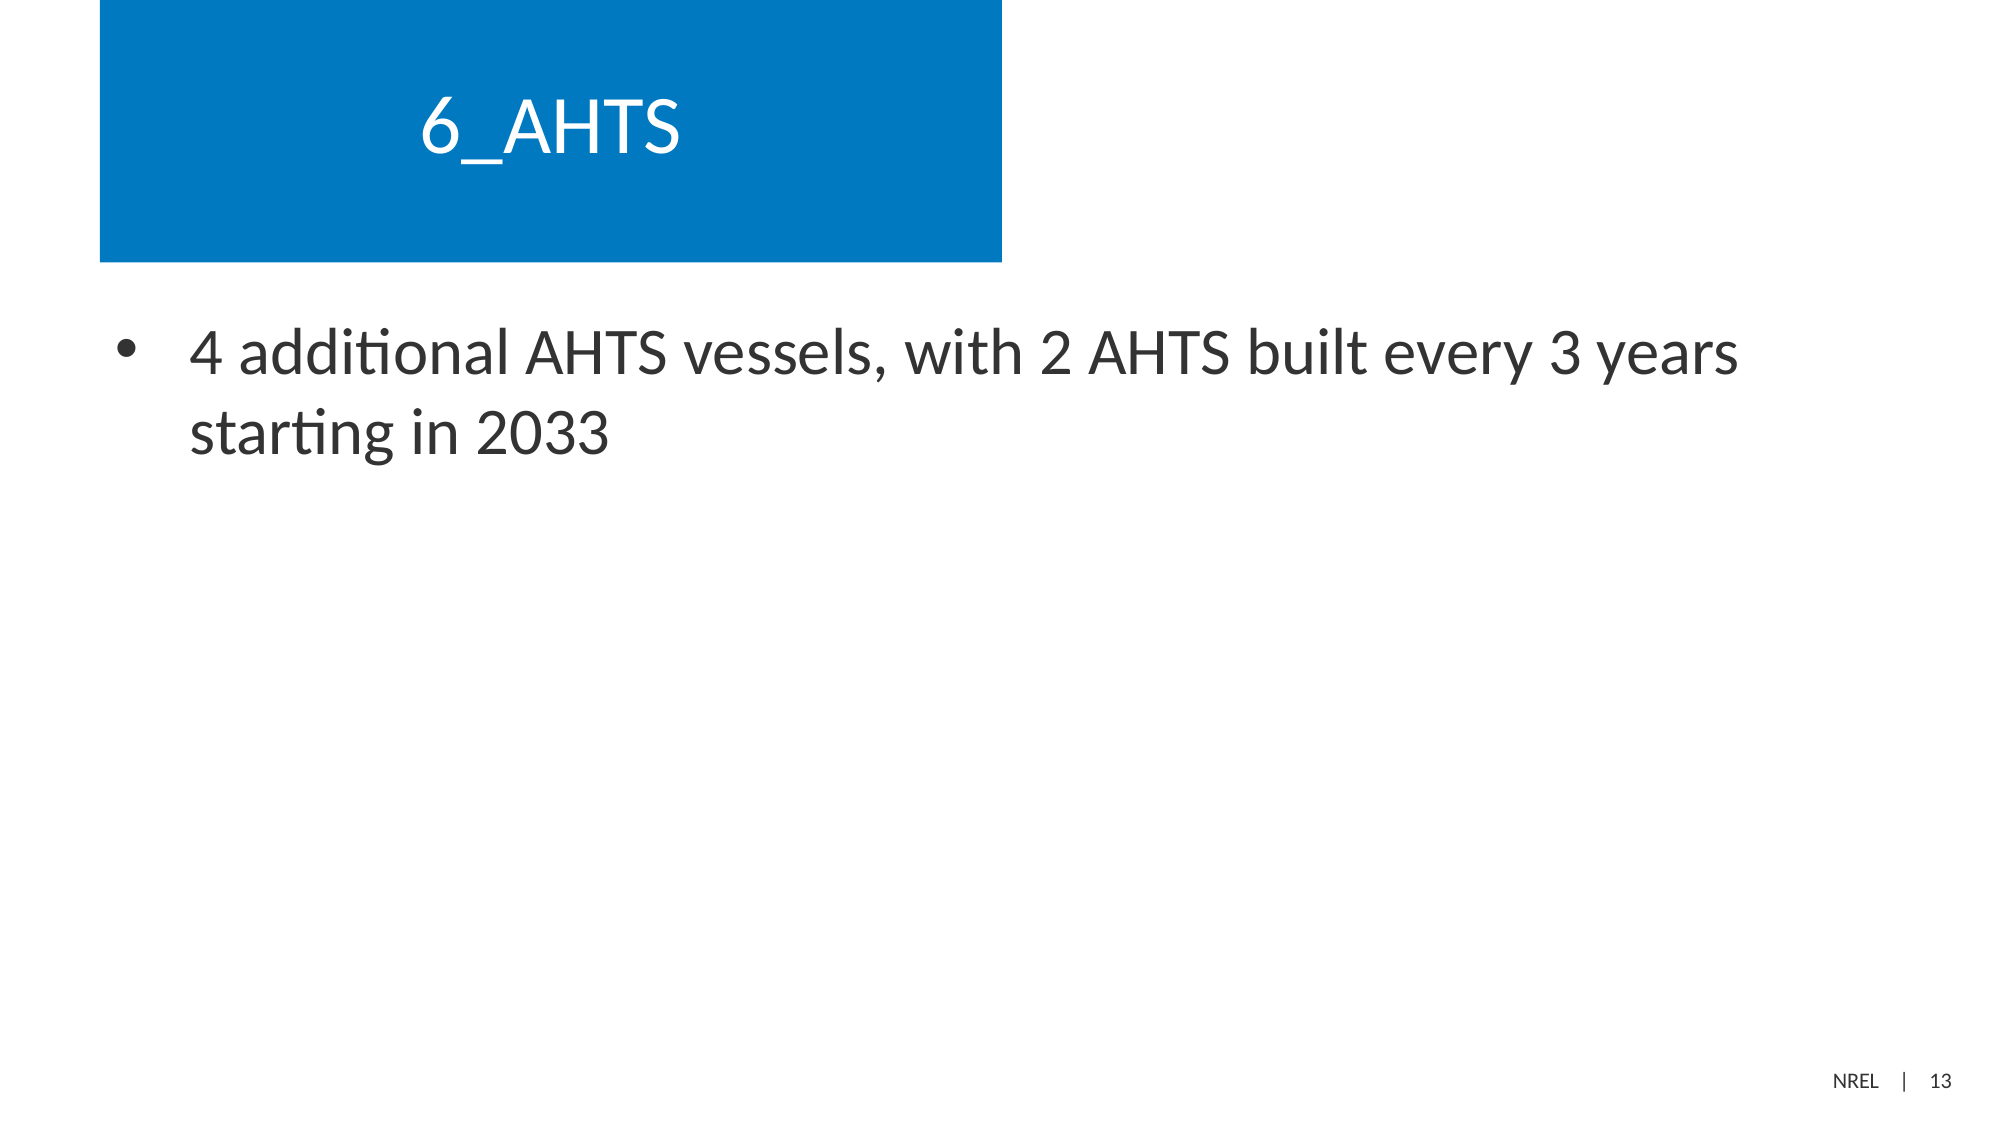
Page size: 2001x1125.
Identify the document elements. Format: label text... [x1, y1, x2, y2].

title 6_AHTS [99, 0, 1002, 263]
list 4 additional AHTS vessels, with 2 AHTS built every 3 years starting in 2033 [99, 299, 1876, 1039]
